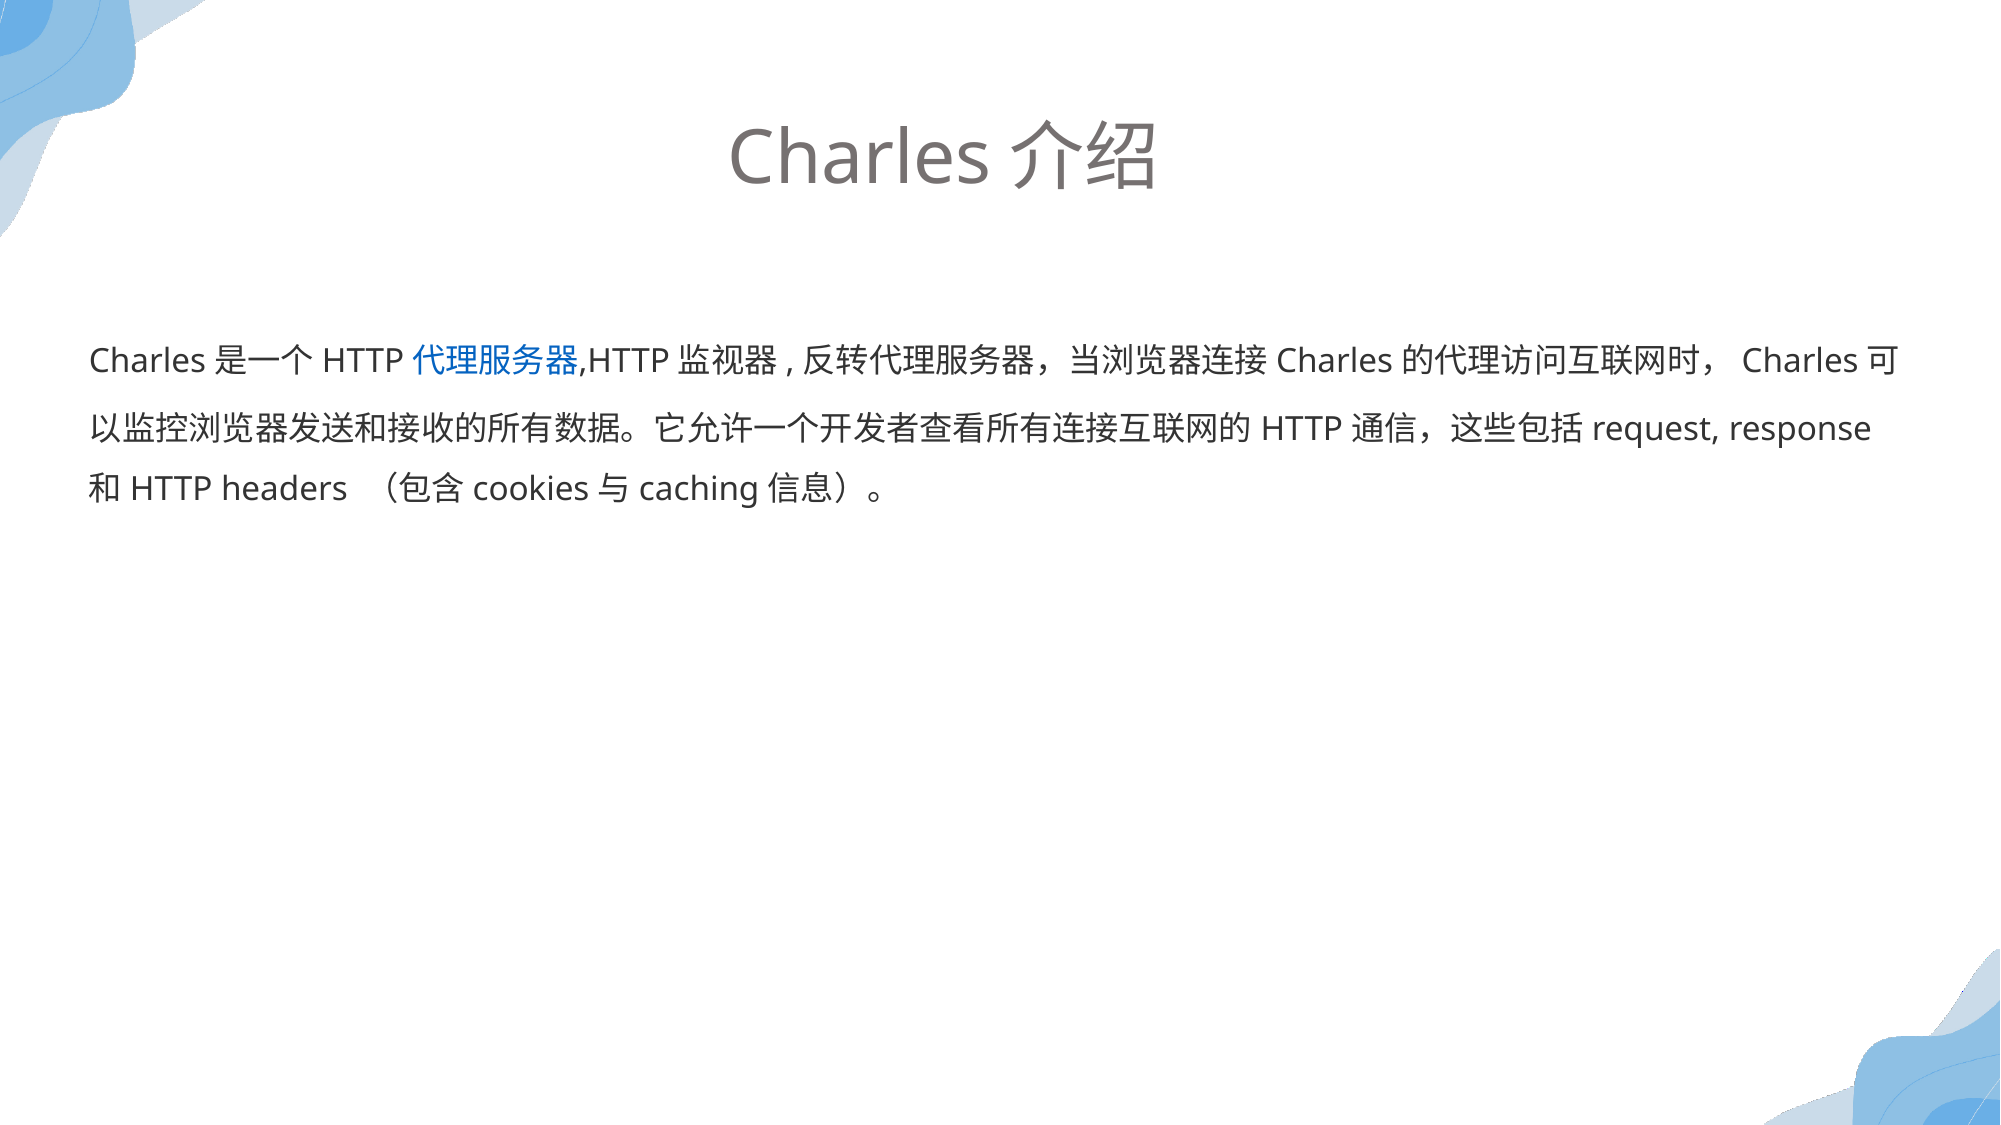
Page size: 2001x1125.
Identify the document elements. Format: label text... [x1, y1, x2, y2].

picture [0, 0, 212, 246]
text_box Charles是一个HTTP代理服务器,HTTP监视器,反转代理服务器，当浏览器连接Charles的代理访问互联网时，Charles可以监控浏览器发送和接收的所有数据。它允许一个开发者查看所有连接互联网的HTTP通信，这些包括request, response和HTTP headers （包含cookies与caching信息）。 [74, 308, 1926, 515]
picture [1756, 949, 2000, 1125]
text_box Charles介绍 [712, 101, 1175, 206]
